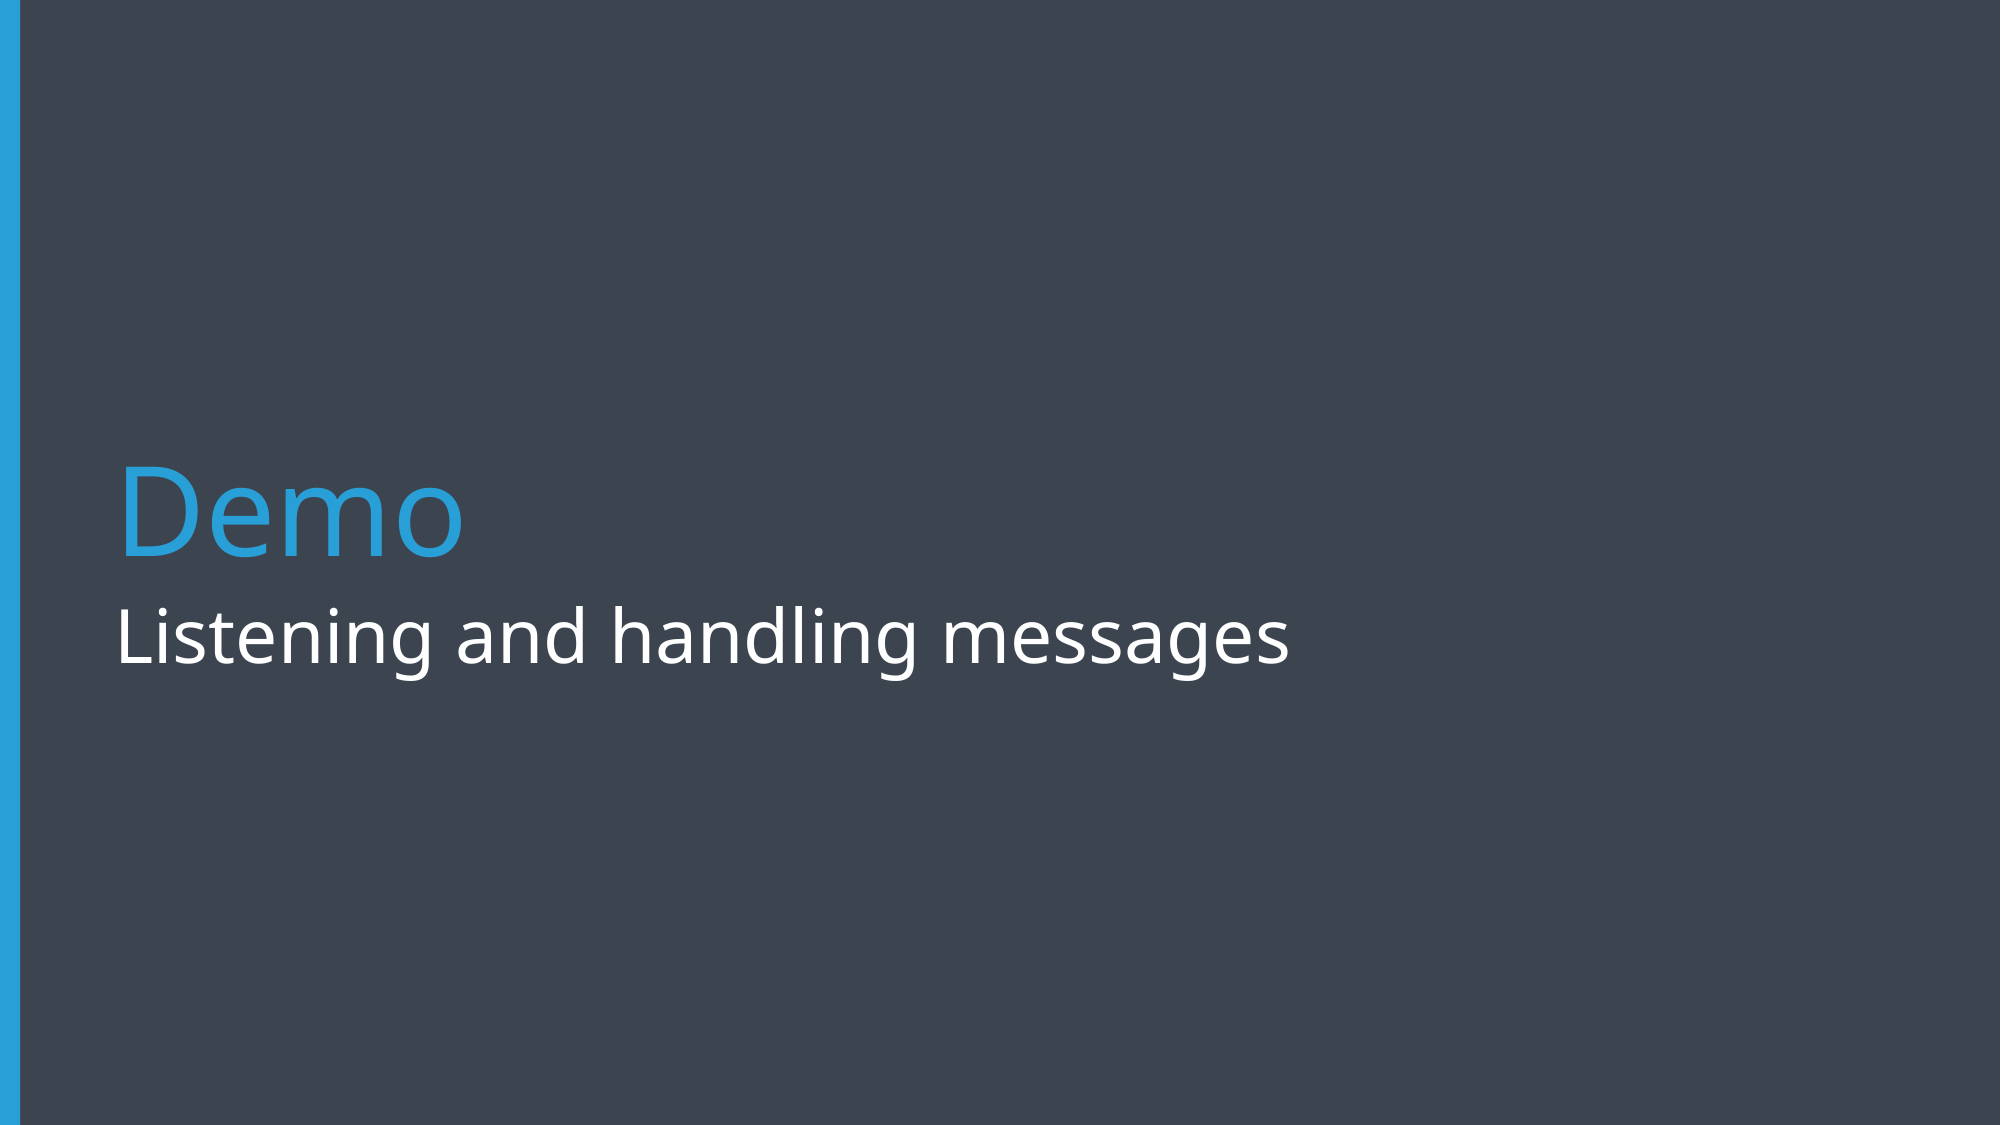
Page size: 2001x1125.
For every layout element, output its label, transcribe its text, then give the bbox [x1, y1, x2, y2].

subtitle Listening and handling messages [99, 590, 1910, 863]
